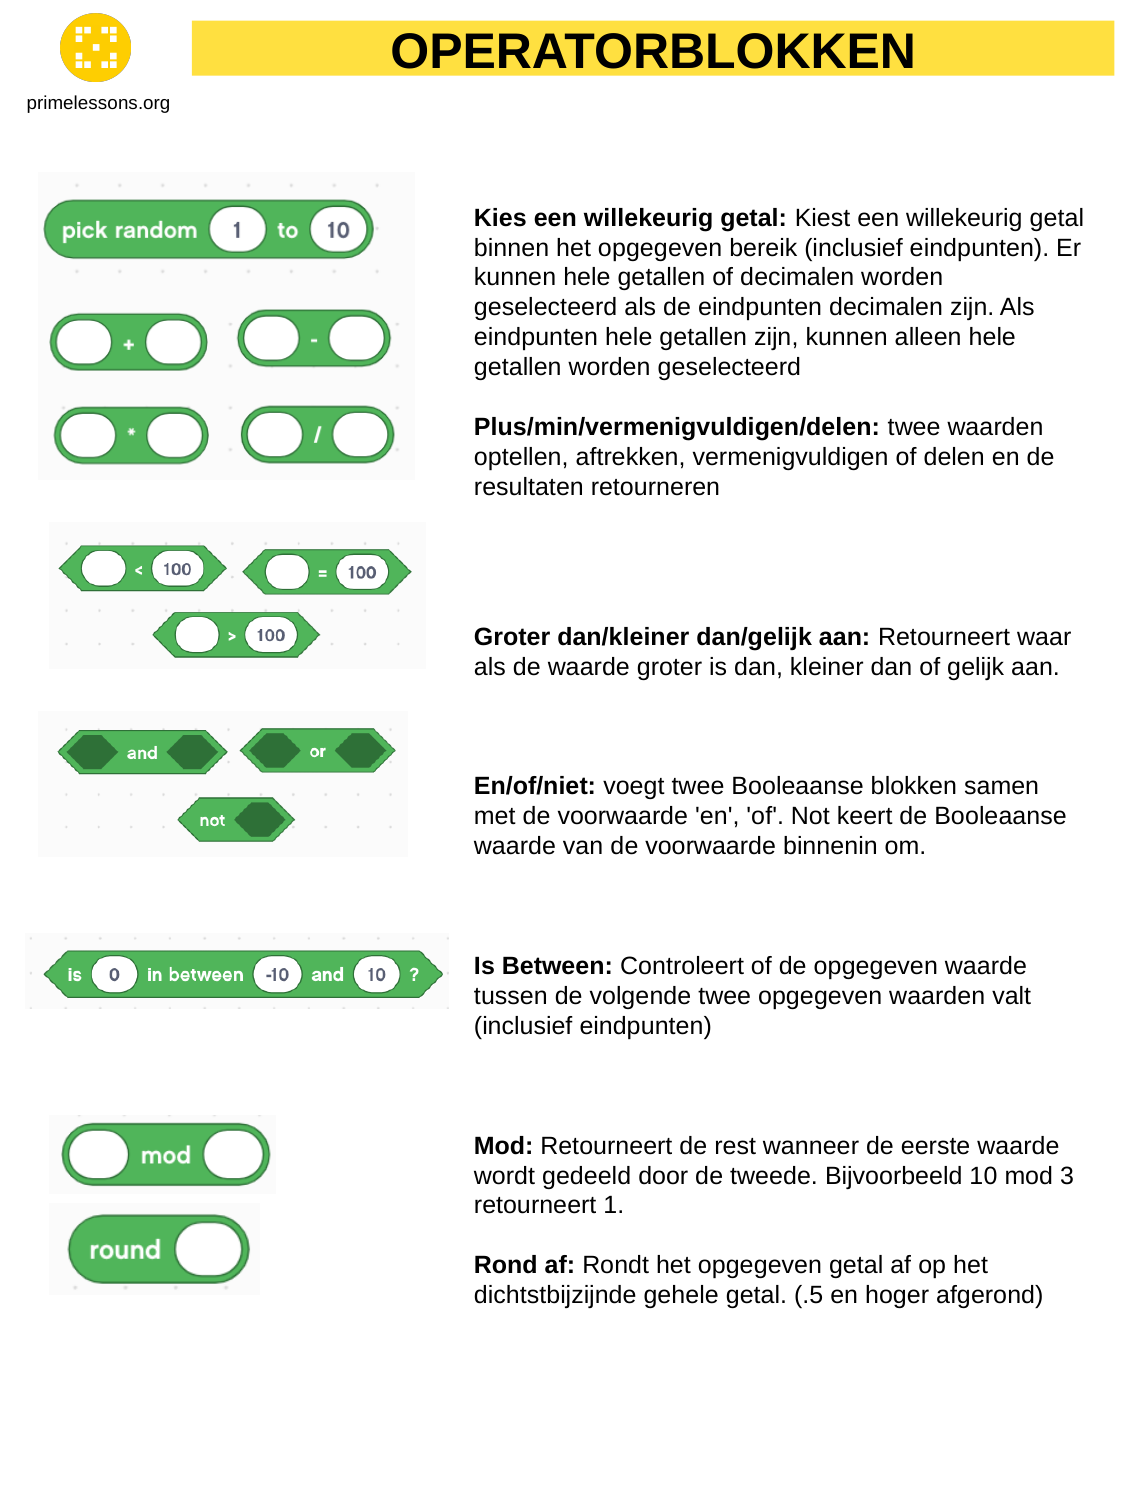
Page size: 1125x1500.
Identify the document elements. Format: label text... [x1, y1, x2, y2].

picture [38, 172, 415, 481]
picture [48, 522, 426, 669]
picture [48, 1115, 277, 1194]
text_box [12, 12, 197, 132]
picture [24, 933, 449, 1010]
picture [38, 711, 409, 858]
picture [48, 1203, 260, 1296]
text_box Kies een willekeurig getal: Kiest een willekeurig getal binnen het opgegeven bereik (inclusief eindpunten). Er kunnen hele getallen of decimalen worden geselecteerd als de eindpunten decimalen zijn. Als eindpunten hele getallen zijn, kunnen alleen hele getallen worden geselecteerd Plus/min/vermenigvuldigen/delen: twee waarden optellen, aftrekken, vermenigvuldigen of delen en de resultaten retourneren Groter dan/kleiner dan/gelijk aan: Retourneert waar als de waarde groter is dan, kleiner dan of gelijk aan. En/of/niet: voegt twee Booleaanse blokken samen met de voorwaarde 'en', 'of'. Not keert de Booleaanse waarde van de voorwaarde binnenin om. Is Between: Controleert of de opgegeven waarde tussen de volgende twee opgegeven waarden valt (inclusief eindpunten) Mod: Retourneert de rest wanneer de eerste waarde wordt gedeeld door de tweede. Bijvoorbeeld 10 mod 3 retourneert 1. Rond af: Rondt het opgegeven getal af op het dichtstbijzijnde gehele getal. (.5 en hoger afgerond) [459, 186, 1101, 1313]
text_box OPERATORBLOKKEN [201, 20, 1115, 76]
